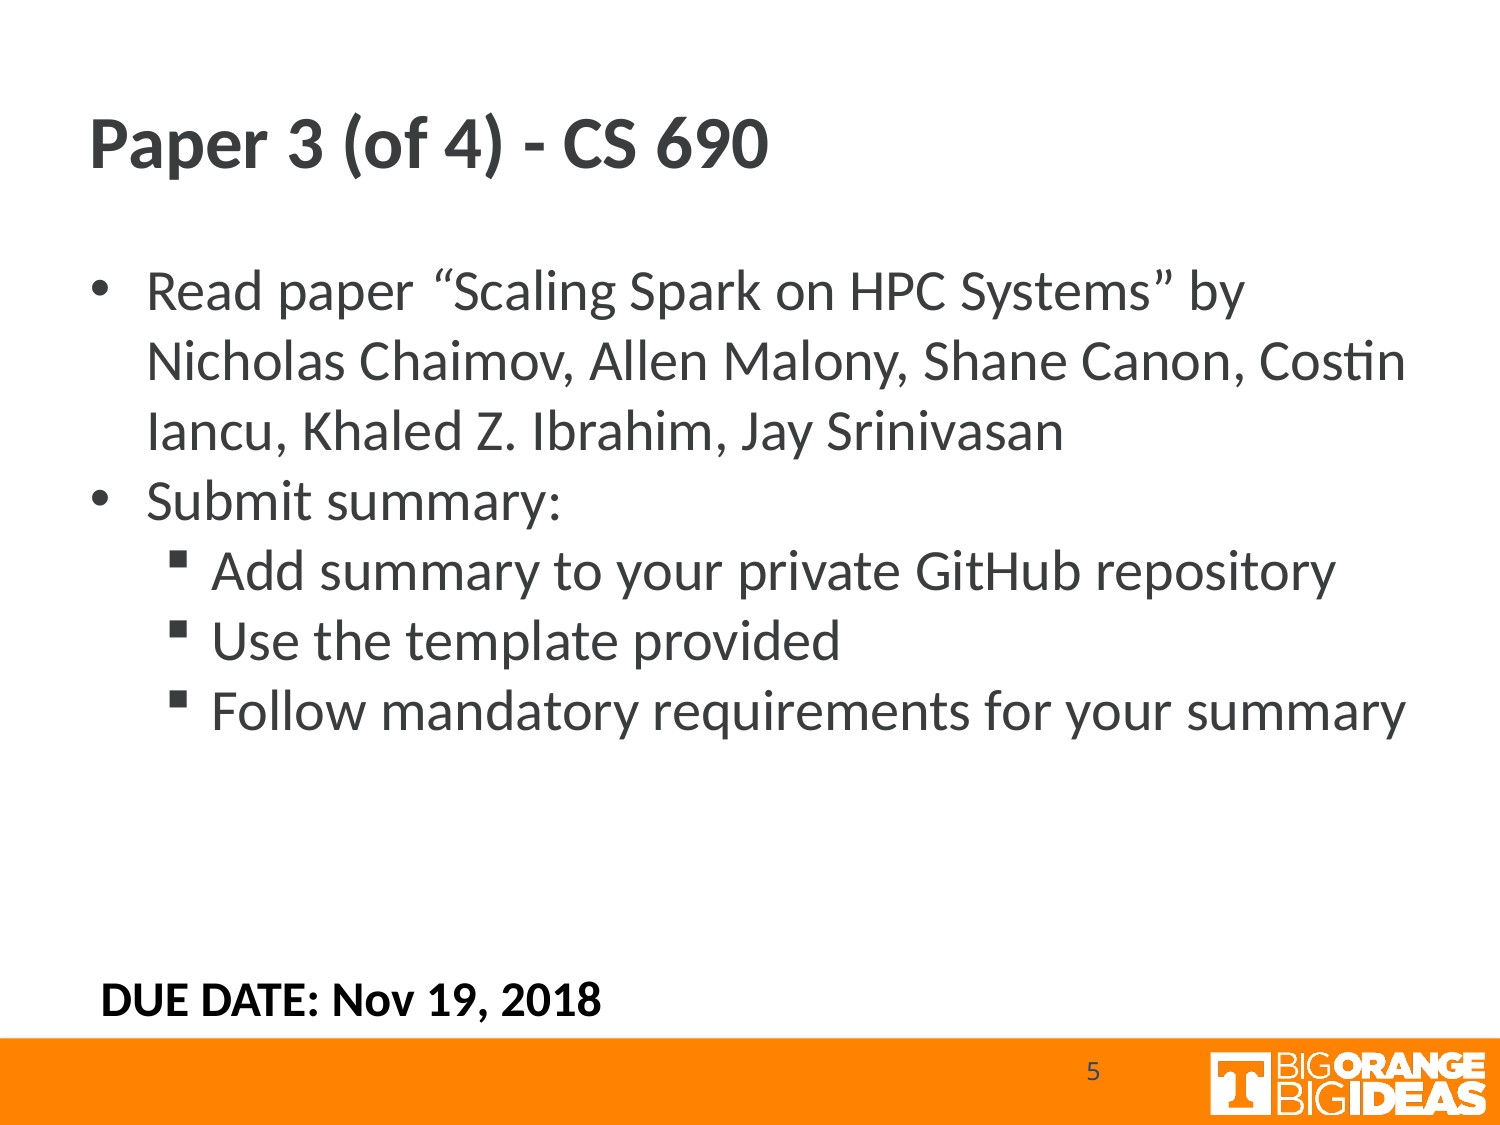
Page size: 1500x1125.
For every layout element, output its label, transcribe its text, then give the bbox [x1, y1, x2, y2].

text_box Paper 3 (of 4) - CS 690 [75, 45, 1425, 233]
text_box Read paper “Scaling Spark on HPC Systems” by Nicholas Chaimov, Allen Malony, Shane Canon, Costin Iancu, Khaled Z. Ibrahim, Jay Srinivasan Submit summary: Add summary to your private GitHub repository Use the template provided Follow mandatory requirements for your summary [75, 244, 1425, 766]
text_box <number> [765, 1042, 1116, 1103]
text_box DUE DATE: Nov 19, 2018 [85, 959, 618, 1034]
